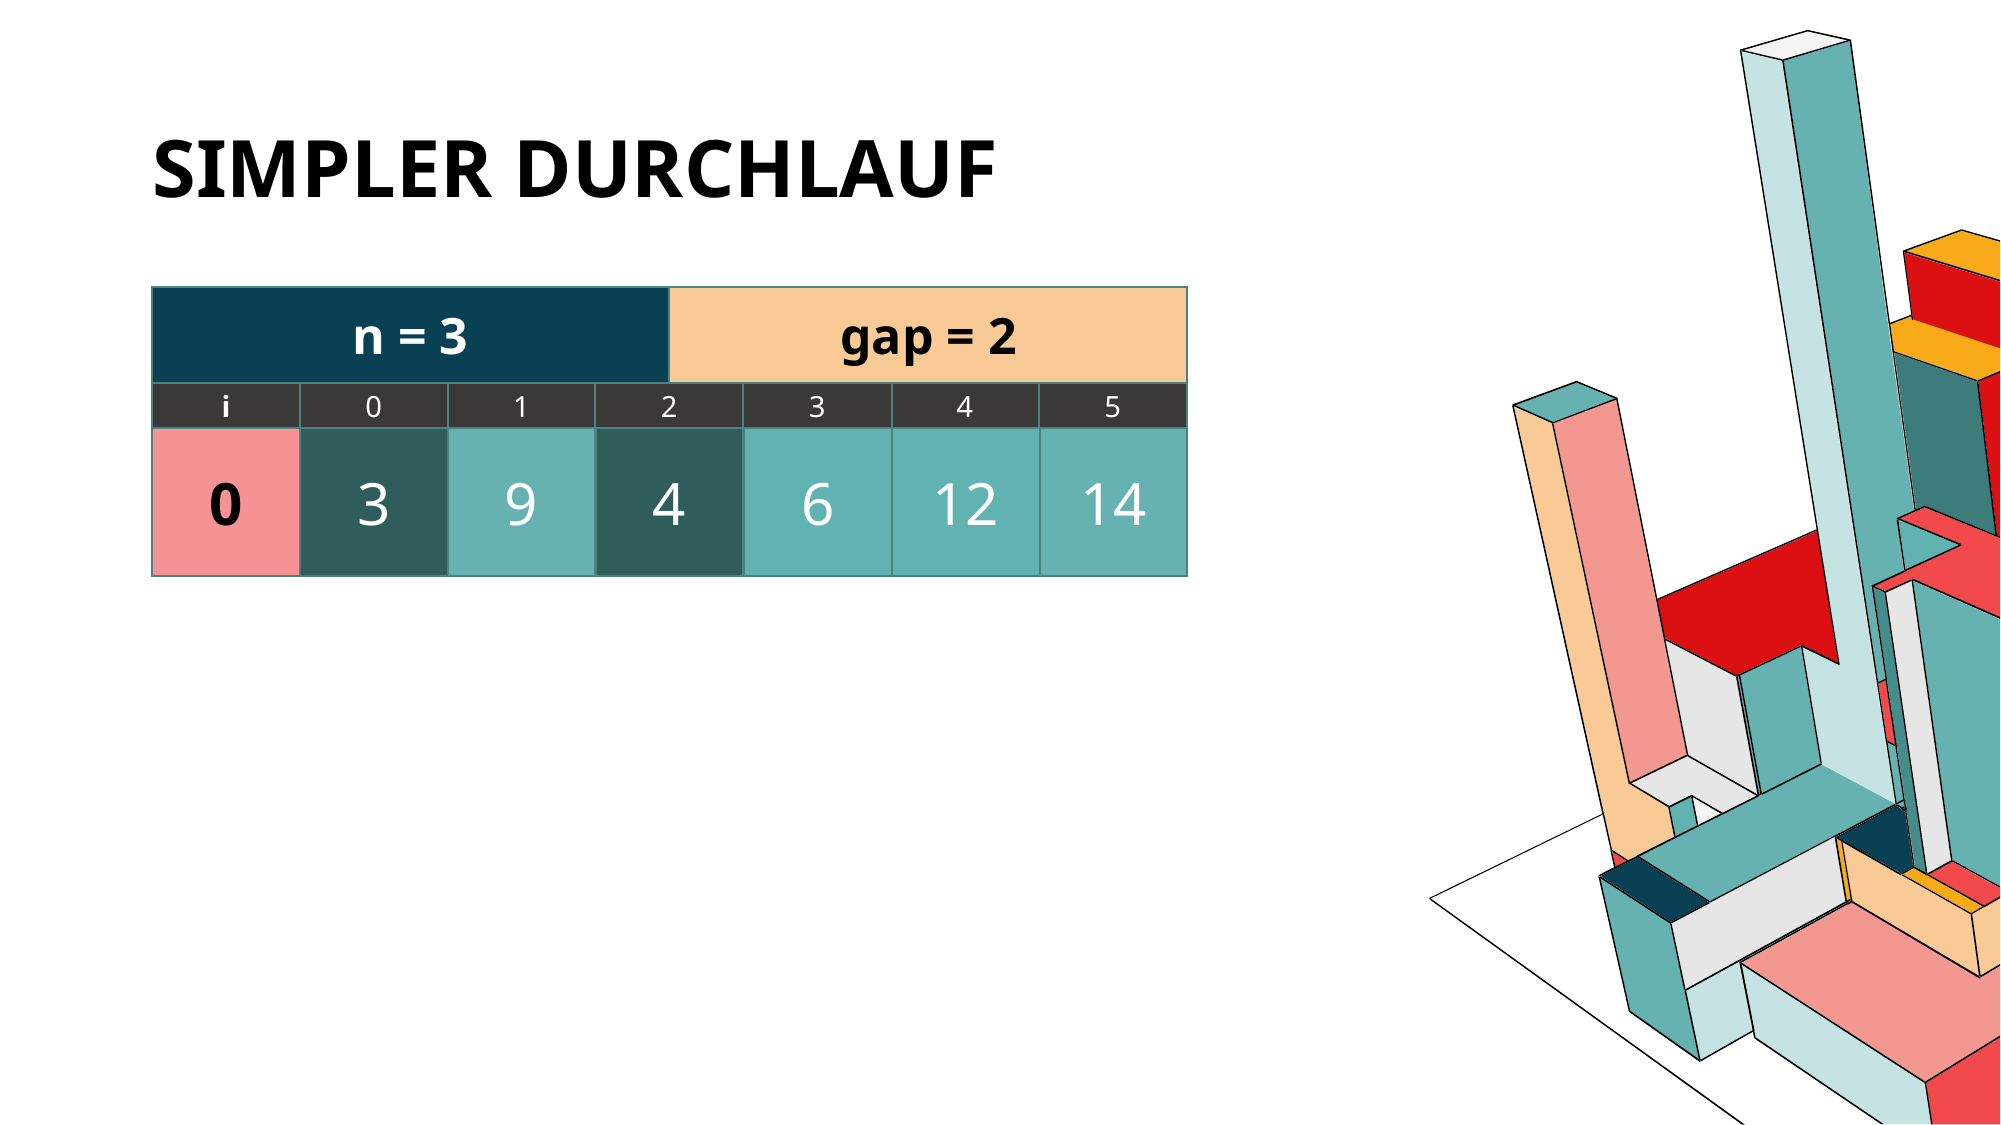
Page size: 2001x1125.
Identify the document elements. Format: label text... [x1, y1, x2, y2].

title Simpler Durchlauf [137, 62, 1863, 281]
text_box 3 [742, 384, 893, 429]
text_box 6 [743, 429, 893, 577]
text_box n = 3 [151, 286, 670, 384]
text_box 4 [893, 384, 1040, 429]
text_box i [151, 384, 301, 429]
text_box 1 [447, 384, 594, 429]
text_box 14 [1041, 429, 1188, 577]
text_box 2 [594, 384, 742, 429]
text_box 5 [1040, 384, 1188, 429]
text_box 12 [893, 429, 1041, 577]
text_box 9 [447, 429, 595, 577]
text_box gap = 2 [670, 286, 1188, 384]
text_box 4 [595, 429, 743, 577]
text_box 0 [151, 429, 301, 577]
text_box 0 [301, 384, 447, 429]
text_box 3 [301, 429, 447, 577]
